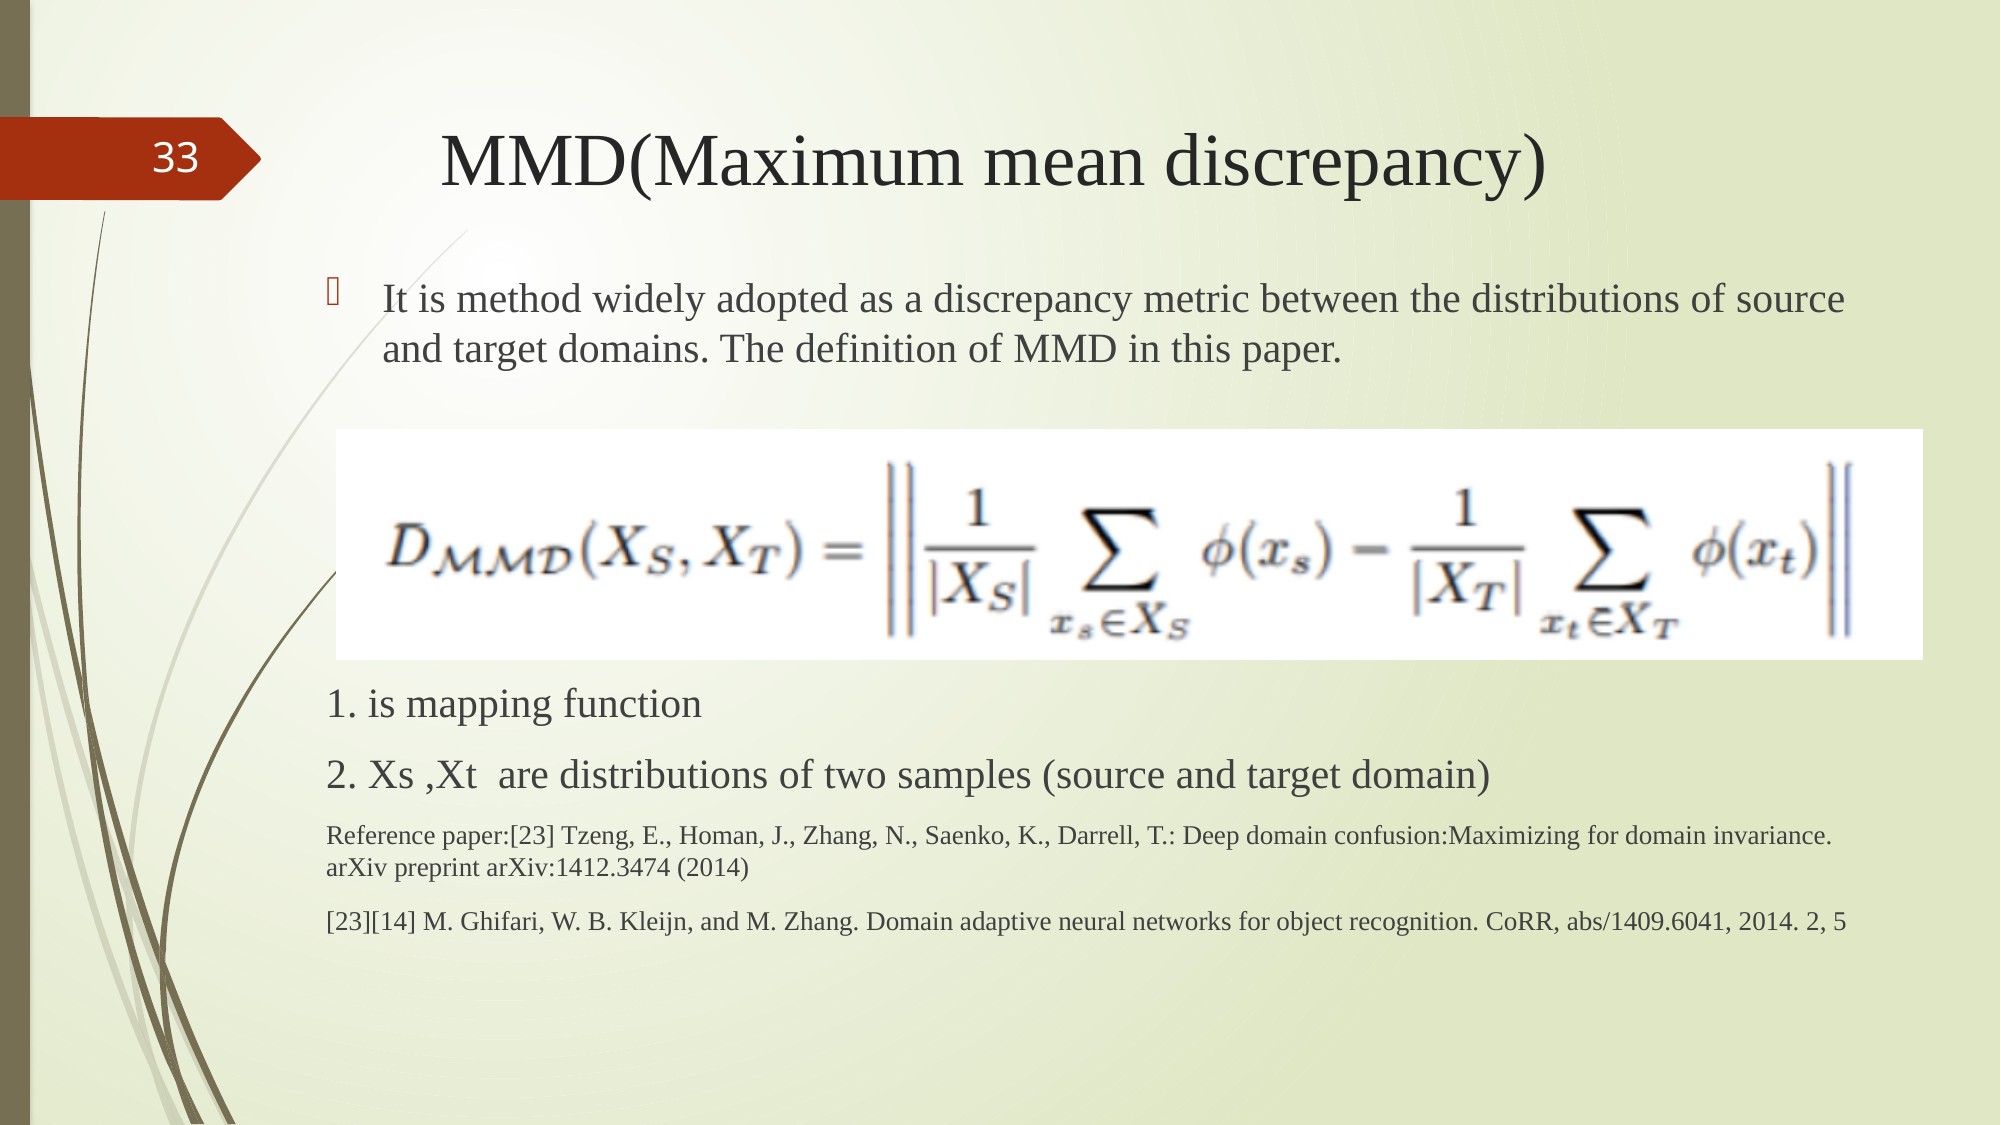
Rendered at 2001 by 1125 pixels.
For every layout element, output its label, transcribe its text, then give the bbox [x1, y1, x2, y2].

title MMD(Maximum mean discrepancy) [425, 102, 1888, 313]
slide_number 33 [87, 129, 216, 190]
picture [336, 429, 1923, 660]
